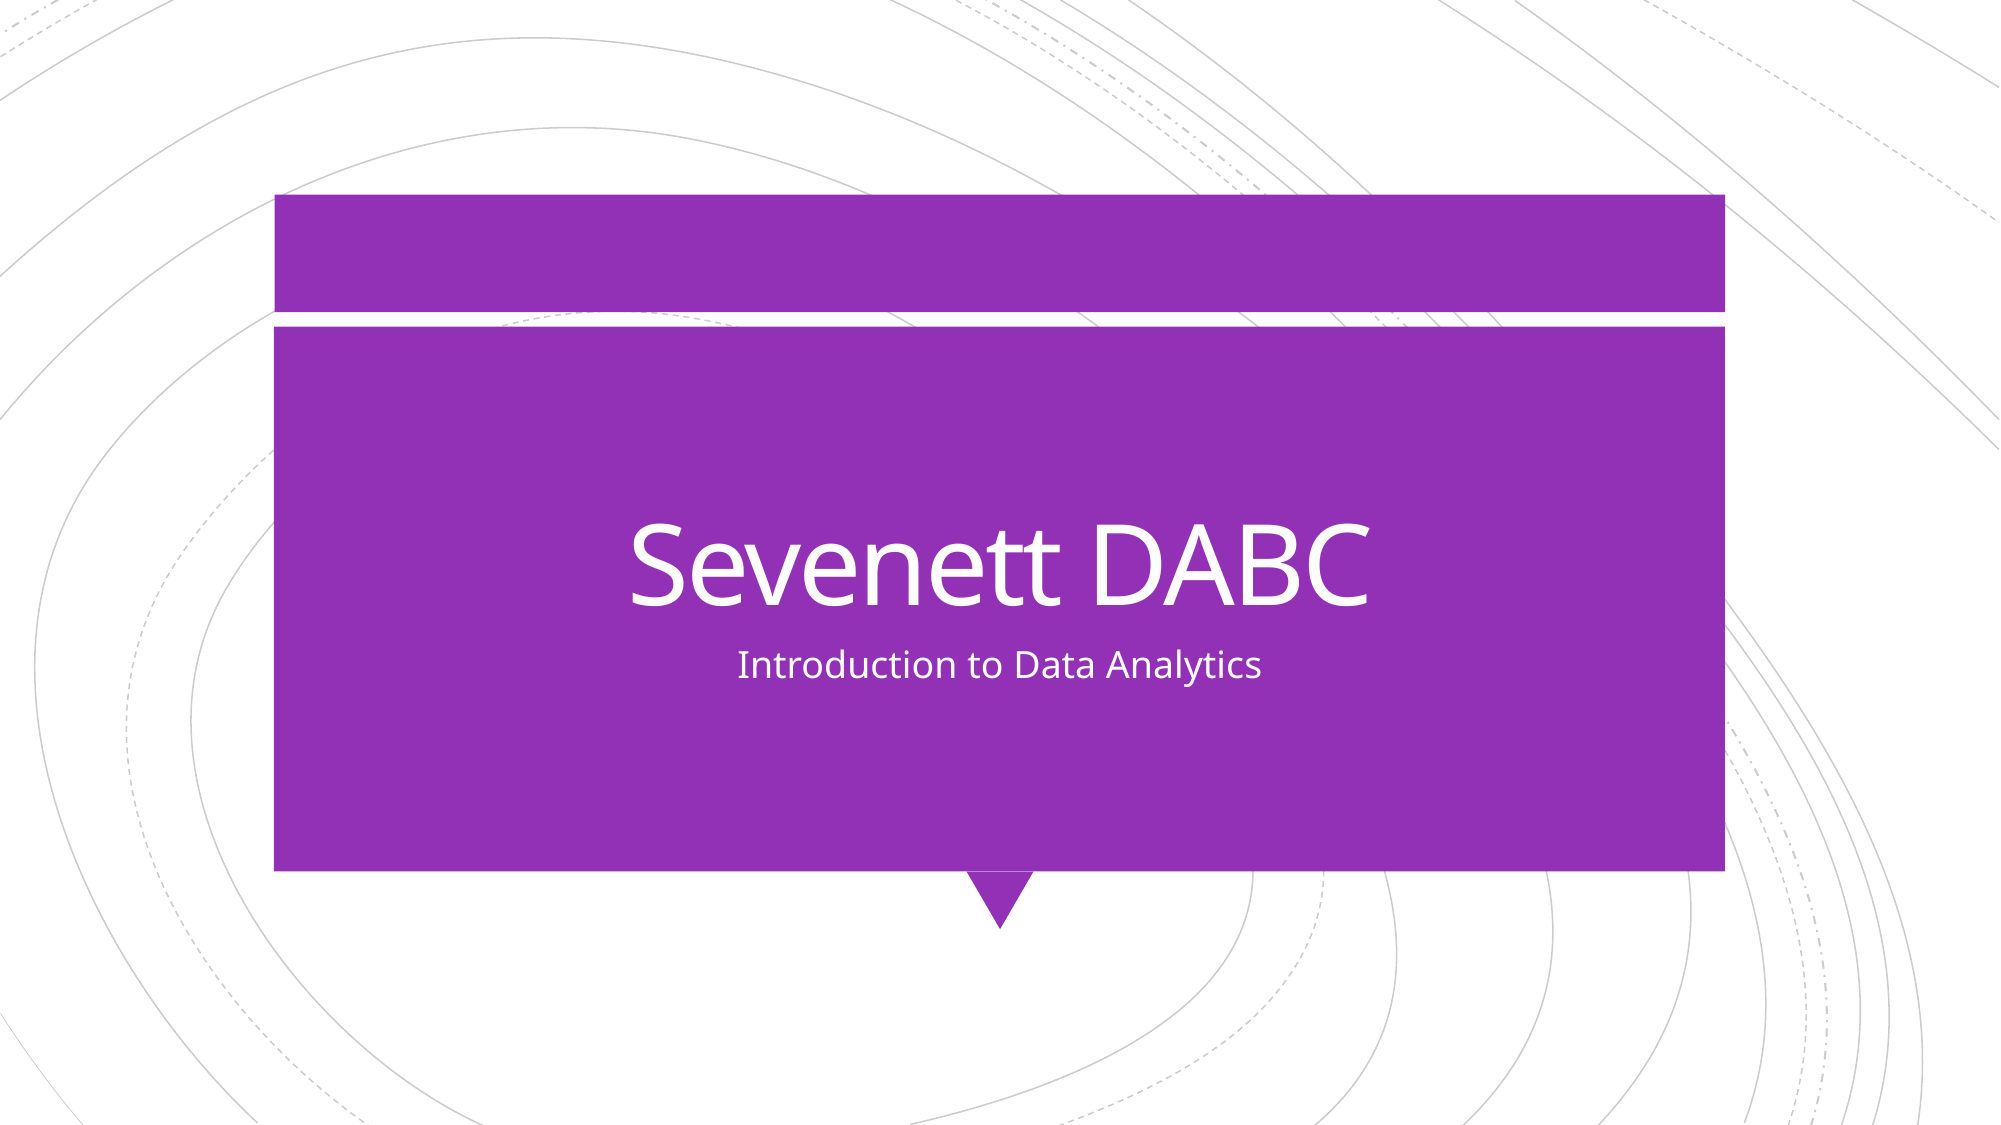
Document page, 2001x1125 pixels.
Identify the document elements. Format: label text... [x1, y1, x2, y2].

subtitle Introduction to Data Analytics [288, 640, 1712, 858]
title Sevenett DABC [288, 340, 1713, 628]
